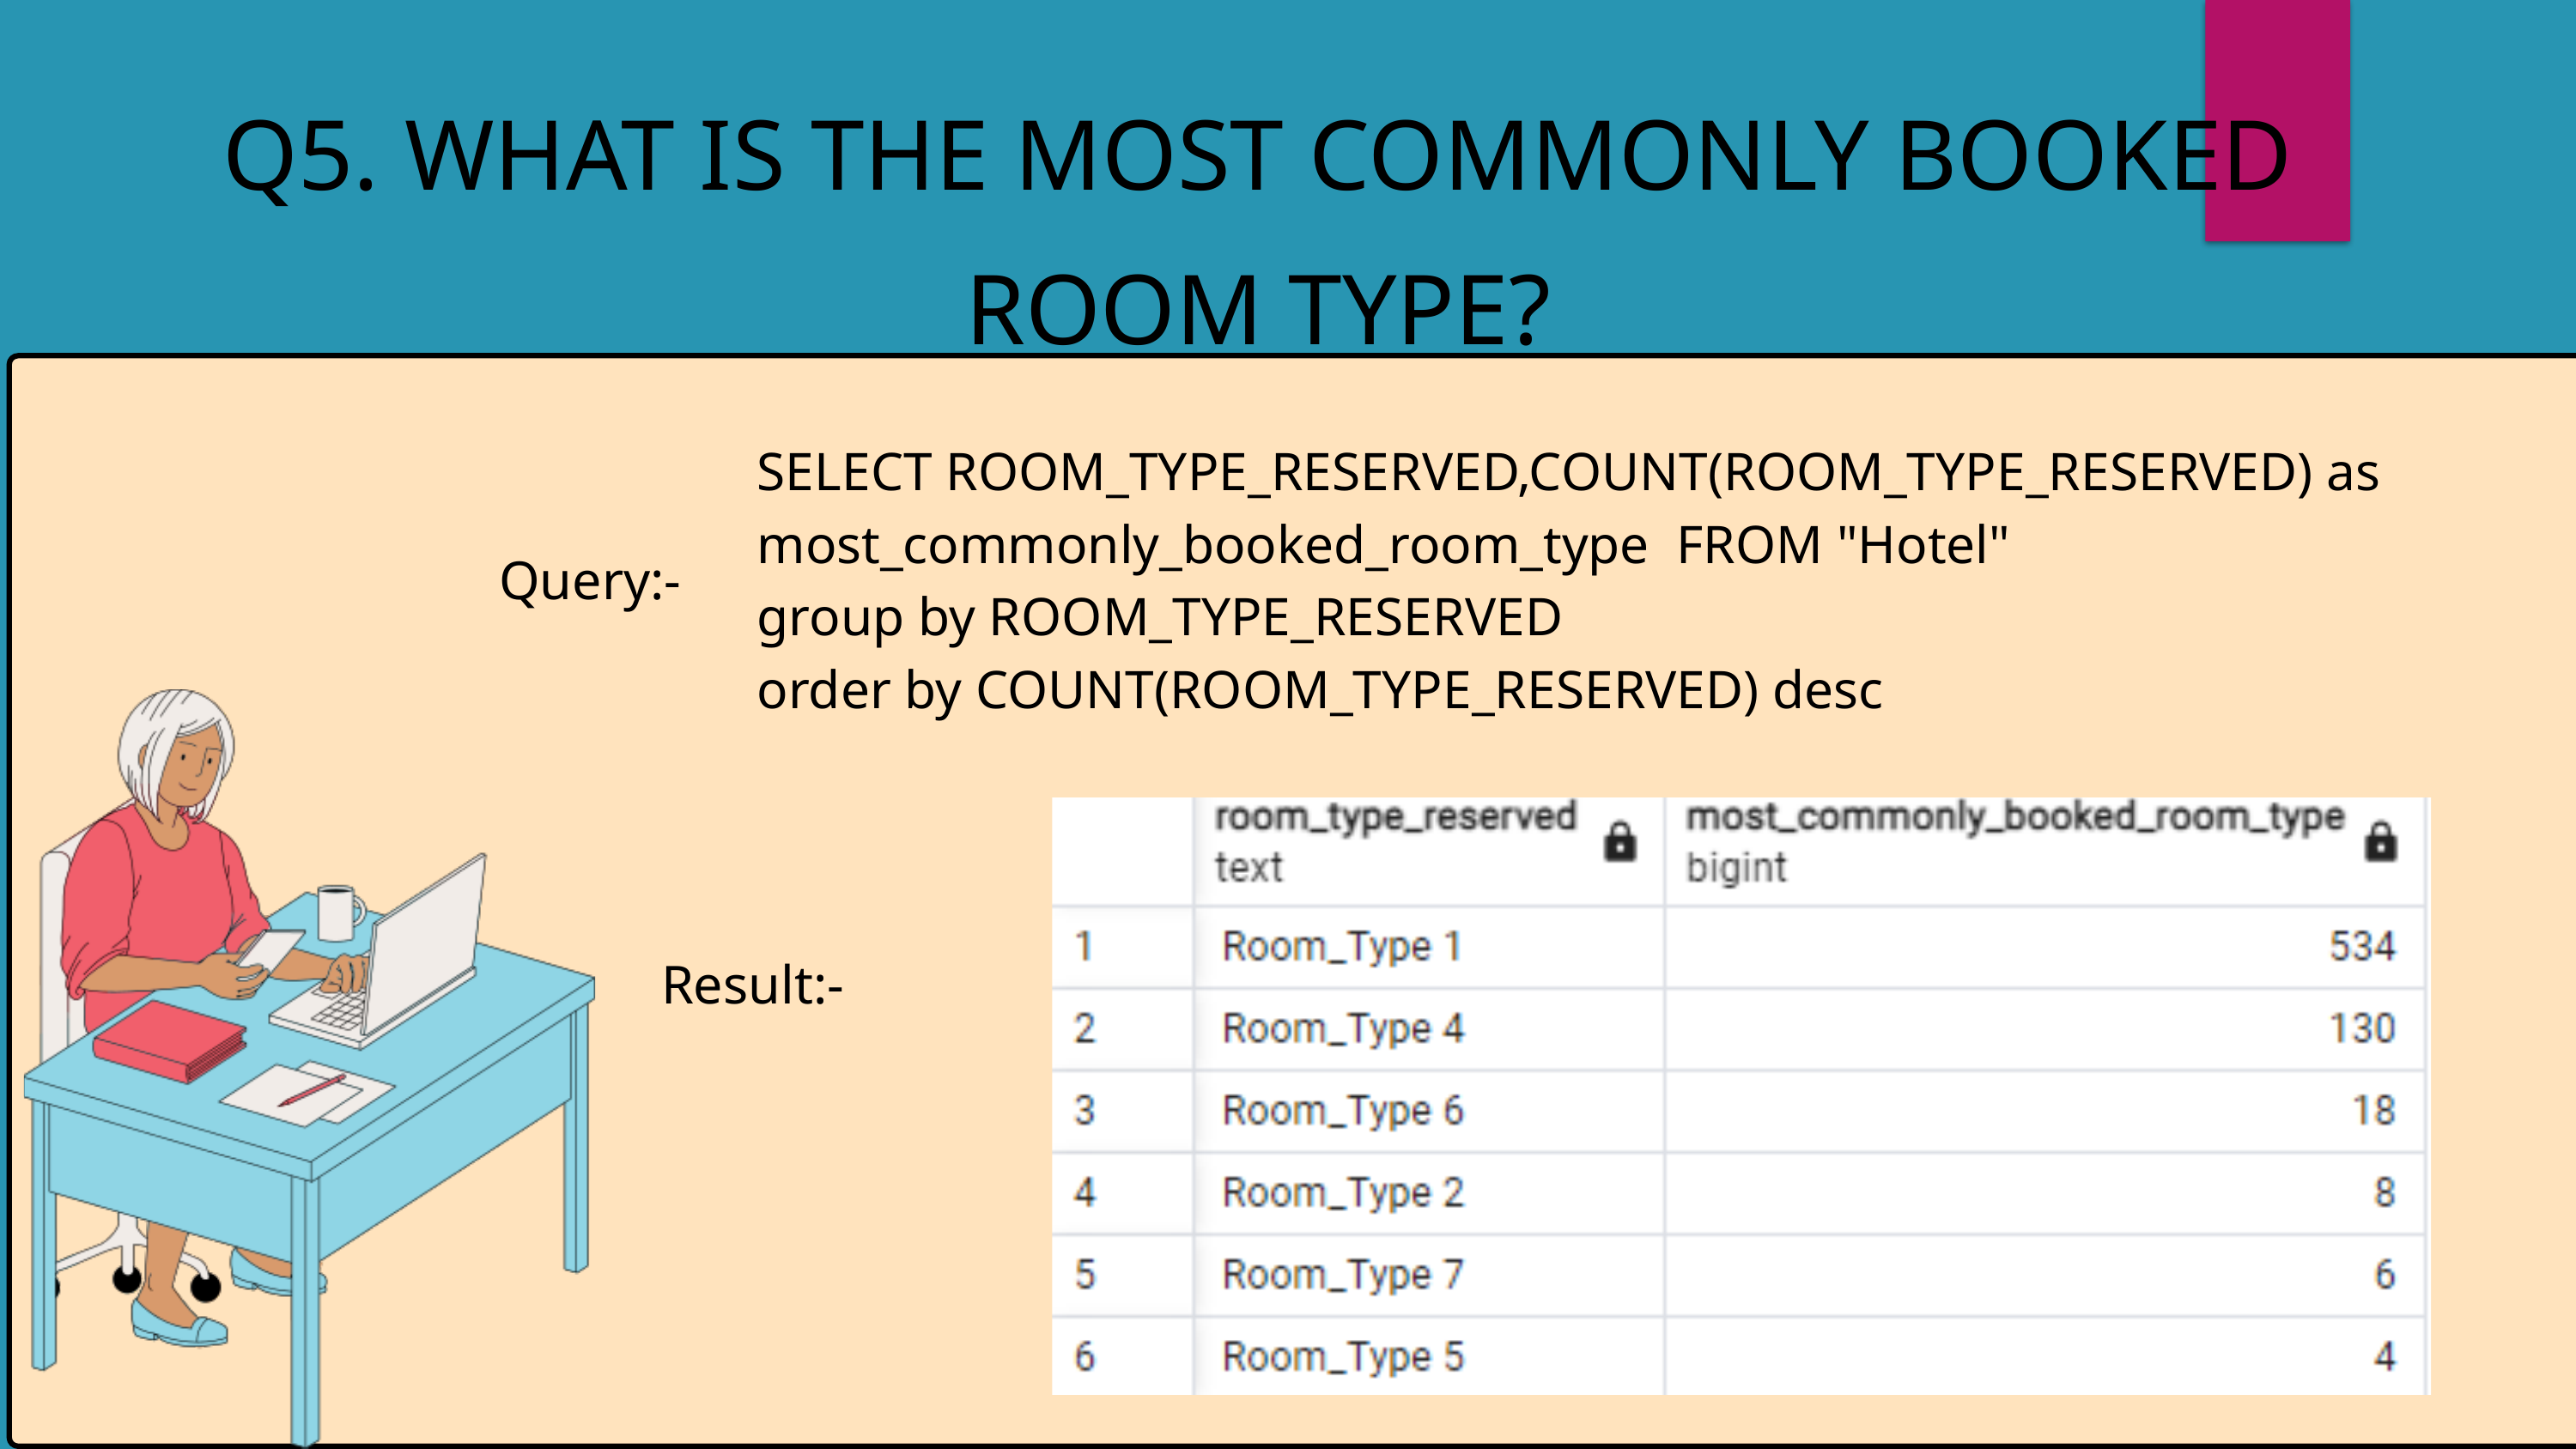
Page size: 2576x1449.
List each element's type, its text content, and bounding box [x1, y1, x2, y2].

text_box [9, 355, 2576, 1447]
text_box Q5. WHAT IS THE MOST COMMONLY BOOKED ROOM TYPE? [85, 55, 2432, 353]
